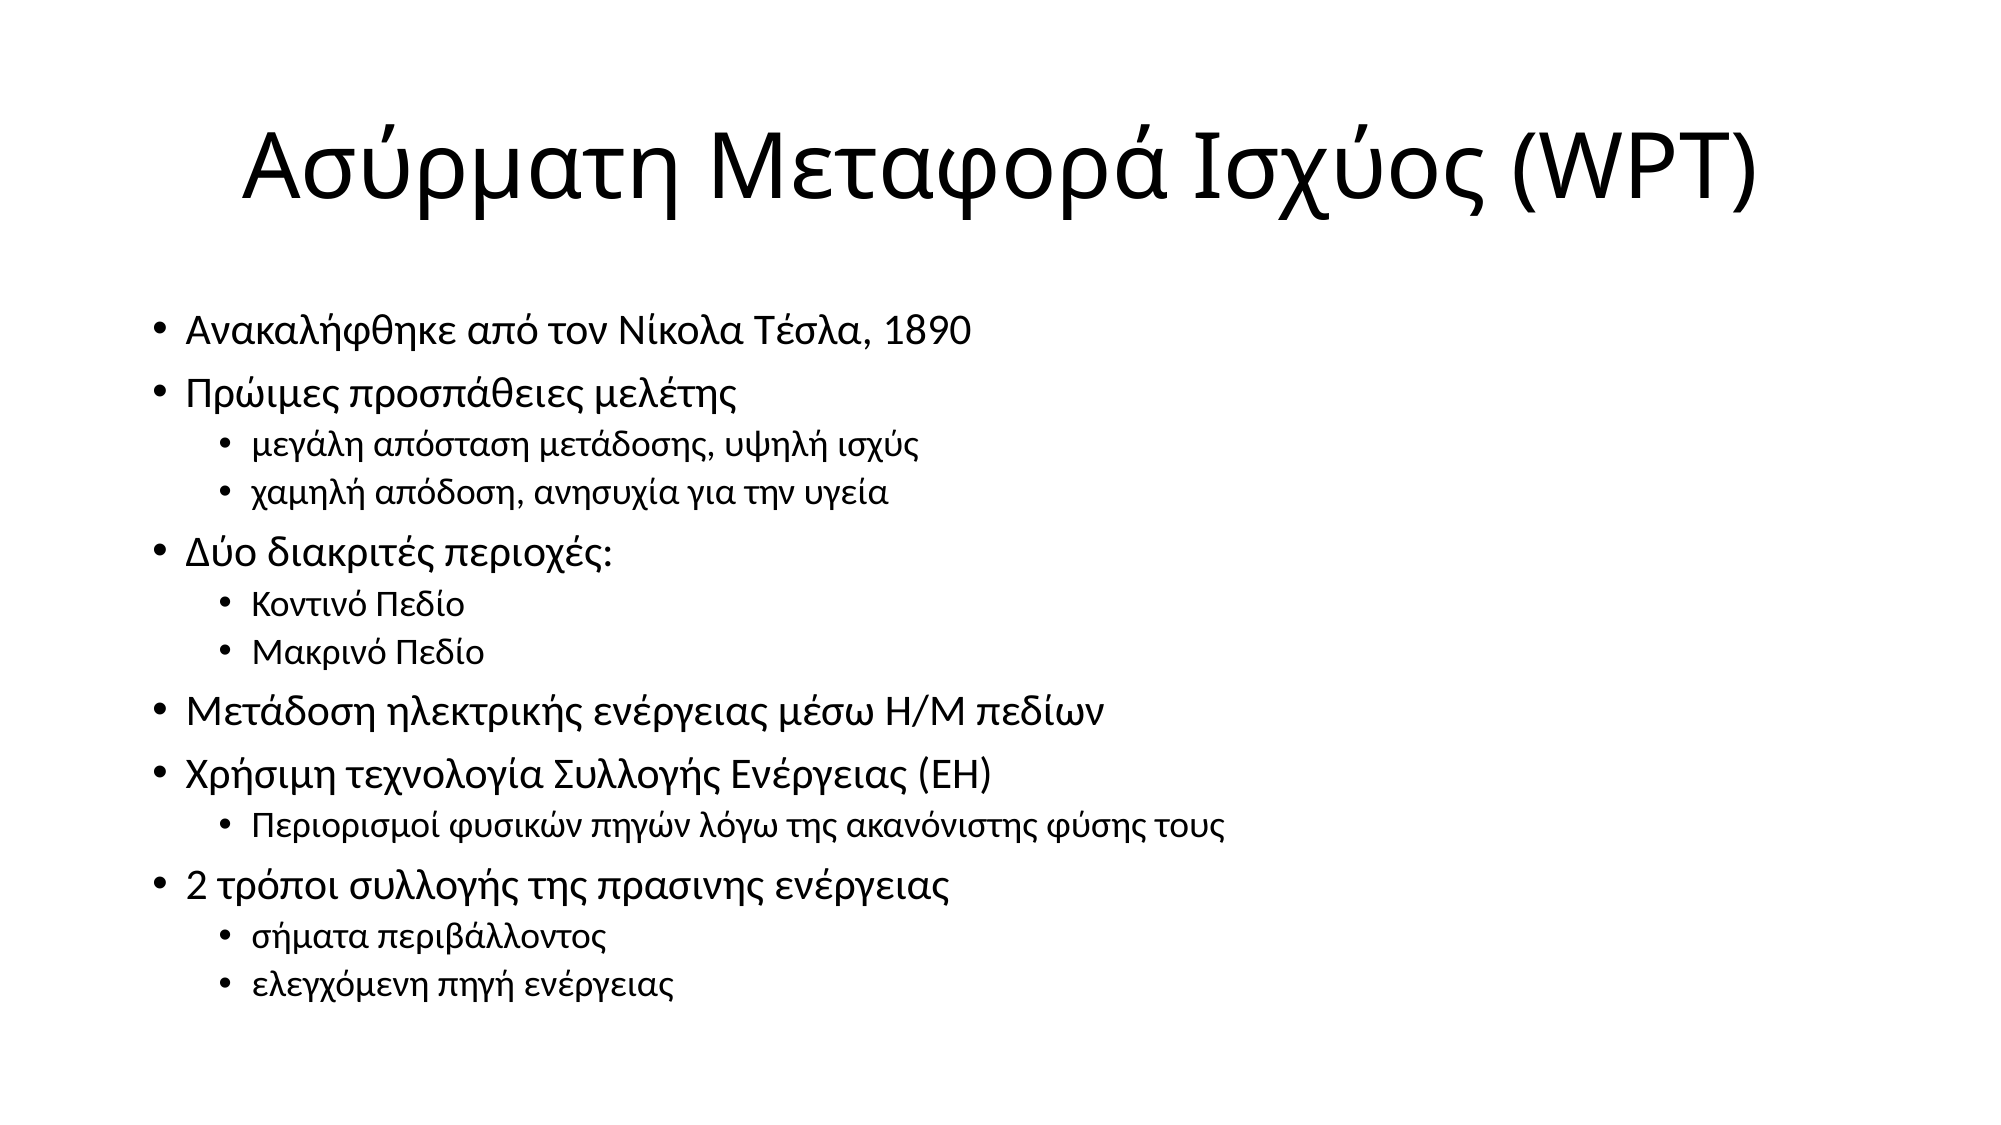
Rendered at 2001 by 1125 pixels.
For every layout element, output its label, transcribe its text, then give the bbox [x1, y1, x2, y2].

list Ανακαλήφθηκε από τον Νίκολα Τέσλα, 1890 Πρώιμες προσπάθειες μελέτης μεγάλη απόσταση μετάδοσης, υψηλή ισχύς χαμηλή απόδοση, ανησυχία για την υγεία Δύο διακριτές περιοχές: Κοντινό Πεδίο Μακρινό Πεδίο Μετάδοση ηλεκτρικής ενέργειας μέσω Η/Μ πεδίων Χρήσιμη τεχνολογία Συλλογής Ενέργειας (EH) Περιορισμοί φυσικών πηγών λόγω της ακανόνιστης φύσης τους 2 τρόποι συλλογής της πρασινης ενέργειας σήματα περιβάλλοντος ελεγχόμενη πηγή ενέργειας [137, 299, 1863, 1014]
title Ασύρματη Μεταφορά Ισχύος (WPT) [137, 59, 1863, 278]
